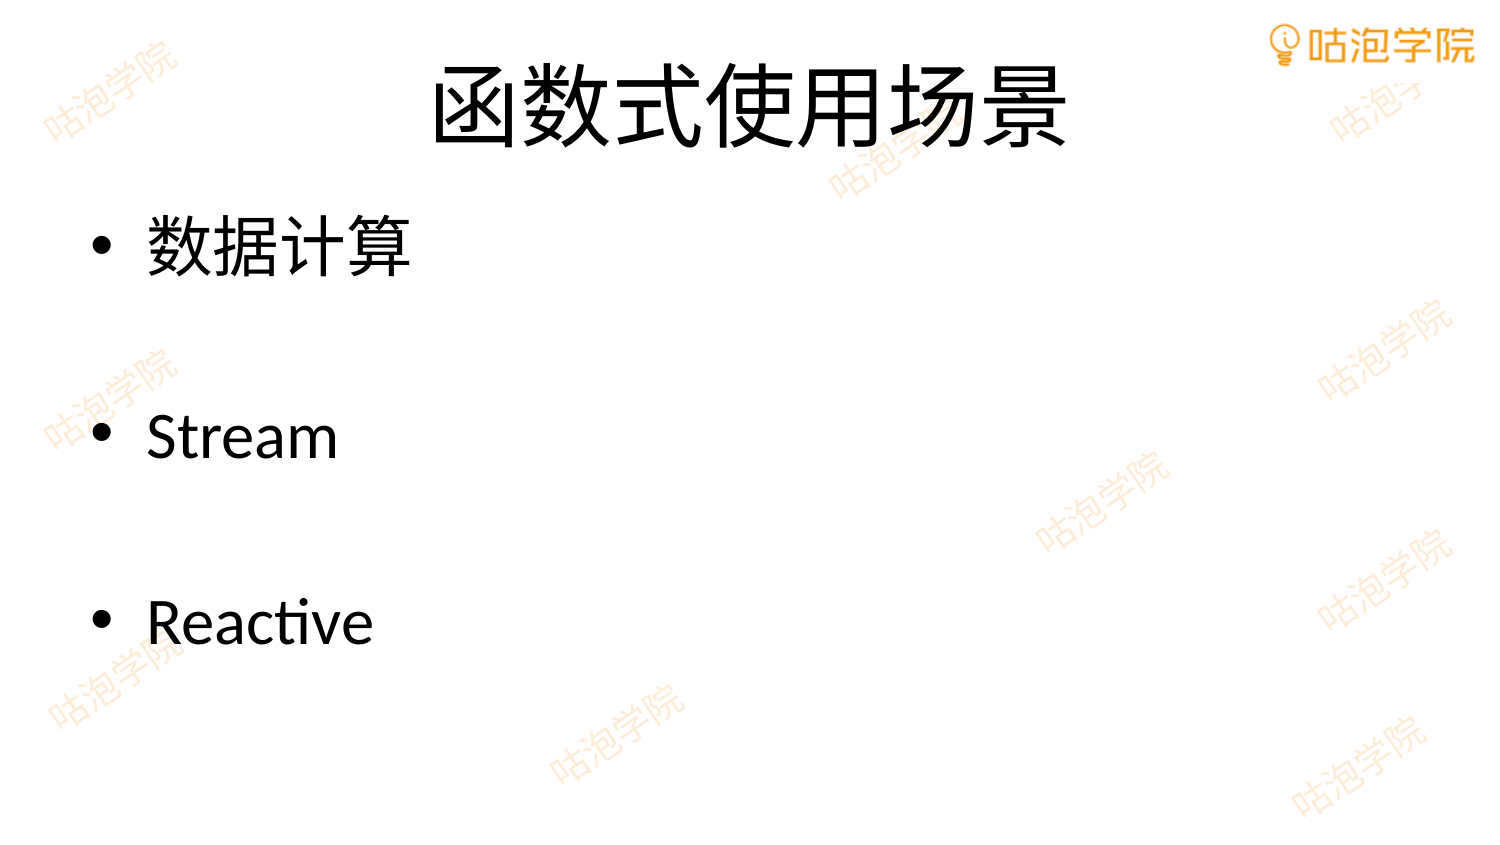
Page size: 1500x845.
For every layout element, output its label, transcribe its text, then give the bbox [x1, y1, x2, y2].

list 数据计算 Stream Reactive [75, 196, 1425, 754]
title 函数式使用场景 [75, 33, 1425, 175]
picture [1269, 11, 1477, 83]
